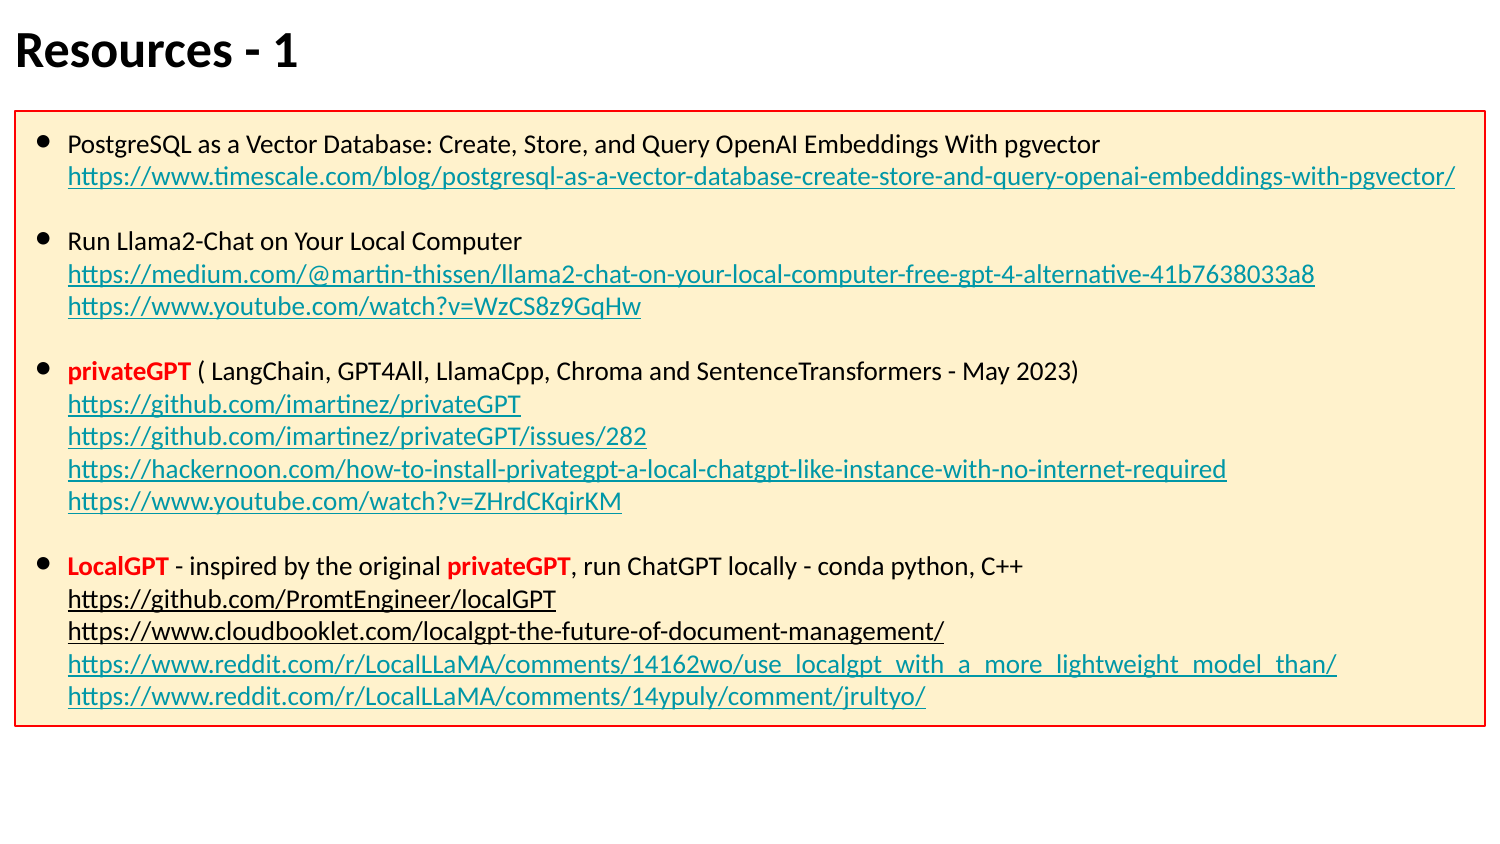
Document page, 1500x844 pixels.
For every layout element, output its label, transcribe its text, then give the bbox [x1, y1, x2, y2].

text_box PostgreSQL as a Vector Database: Create, Store, and Query OpenAI Embeddings With pgvector https://www.timescale.com/blog/postgresql-as-a-vector-database-create-store-and-query-openai-embeddings-with-pgvector/ Run Llama2-Chat on Your Local Computer https://medium.com/@martin-thissen/llama2-chat-on-your-local-computer-free-gpt-4-alternative-41b7638033a8 https://www.youtube.com/watch?v=WzCS8z9GqHw privateGPT ( LangChain, GPT4All, LlamaCpp, Chroma and SentenceTransformers - May 2023) https://github.com/imartinez/privateGPT https://github.com/imartinez/privateGPT/issues/282 https://hackernoon.com/how-to-install-privategpt-a-local-chatgpt-like-instance-with-no-internet-required https://www.youtube.com/watch?v=ZHrdCKqirKM LocalGPT - inspired by the original privateGPT, run ChatGPT locally - conda python, C++ https://github.com/PromtEngineer/localGPT https://www.cloudbooklet.com/localgpt-the-future-of-document-management/ https://www.reddit.com/r/LocalLLaMA/comments/14162wo/use_localgpt_with_a_more_lightweight_model_than/ https://www.reddit.com/r/LocalLLaMA/comments/14ypuly/comment/jrultyo/ [15, 111, 1485, 726]
text_box Resources - 1 [0, 0, 479, 93]
